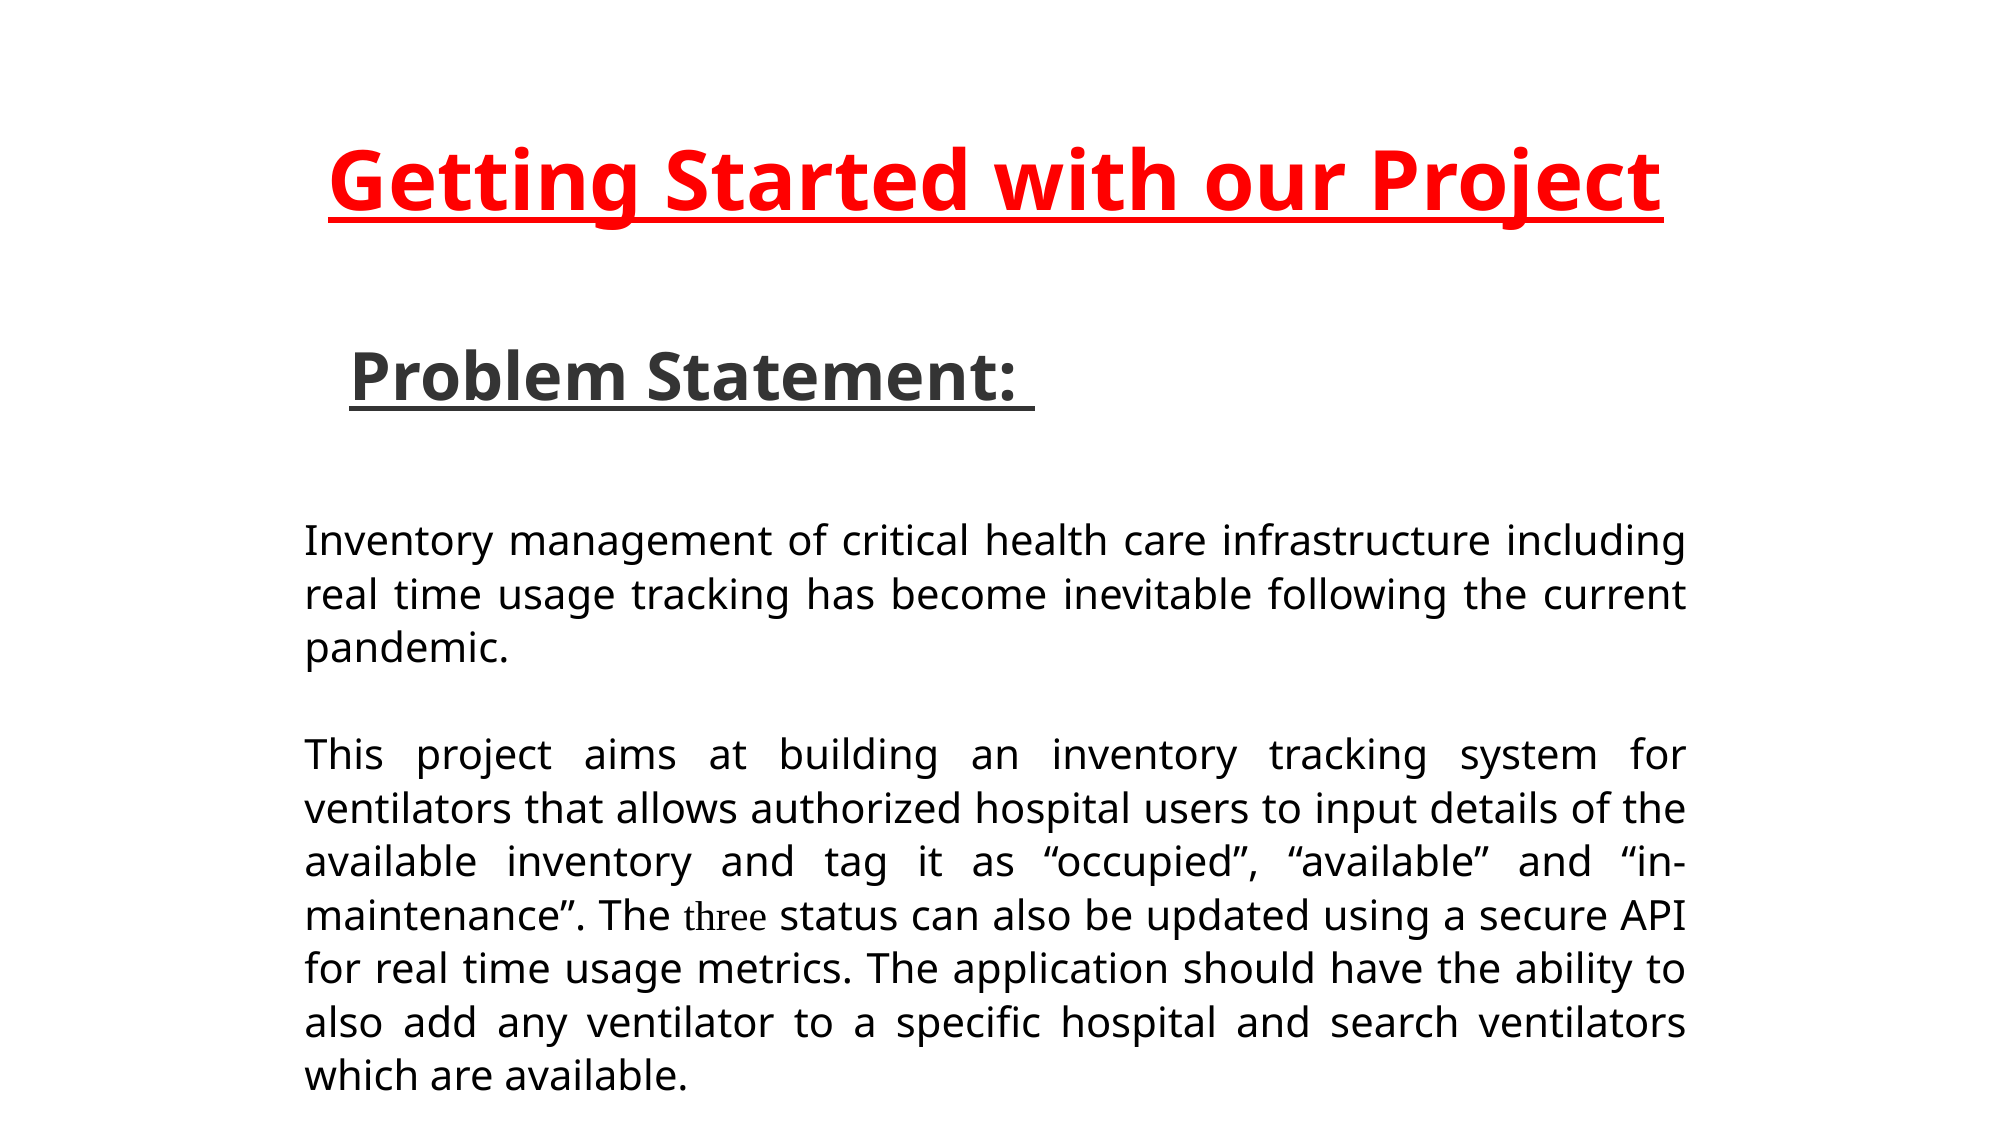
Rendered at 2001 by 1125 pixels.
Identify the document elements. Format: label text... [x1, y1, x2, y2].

text_box Problem Statement: [334, 321, 1050, 422]
text_box Getting Started with our Project [313, 112, 1679, 235]
text_box Inventory management of critical health care infrastructure including real time usage tracking has become inevitable following the current pandemic. This project aims at building an inventory tracking system for ventilators that allows authorized hospital users to input details of the available inventory and tag it as “occupied”, “available” and “in-maintenance”. The three status can also be updated using a secure API for real time usage metrics. The application should have the ability to also add any ventilator to a specific hospital and search ventilators which are available. [289, 503, 1702, 1107]
